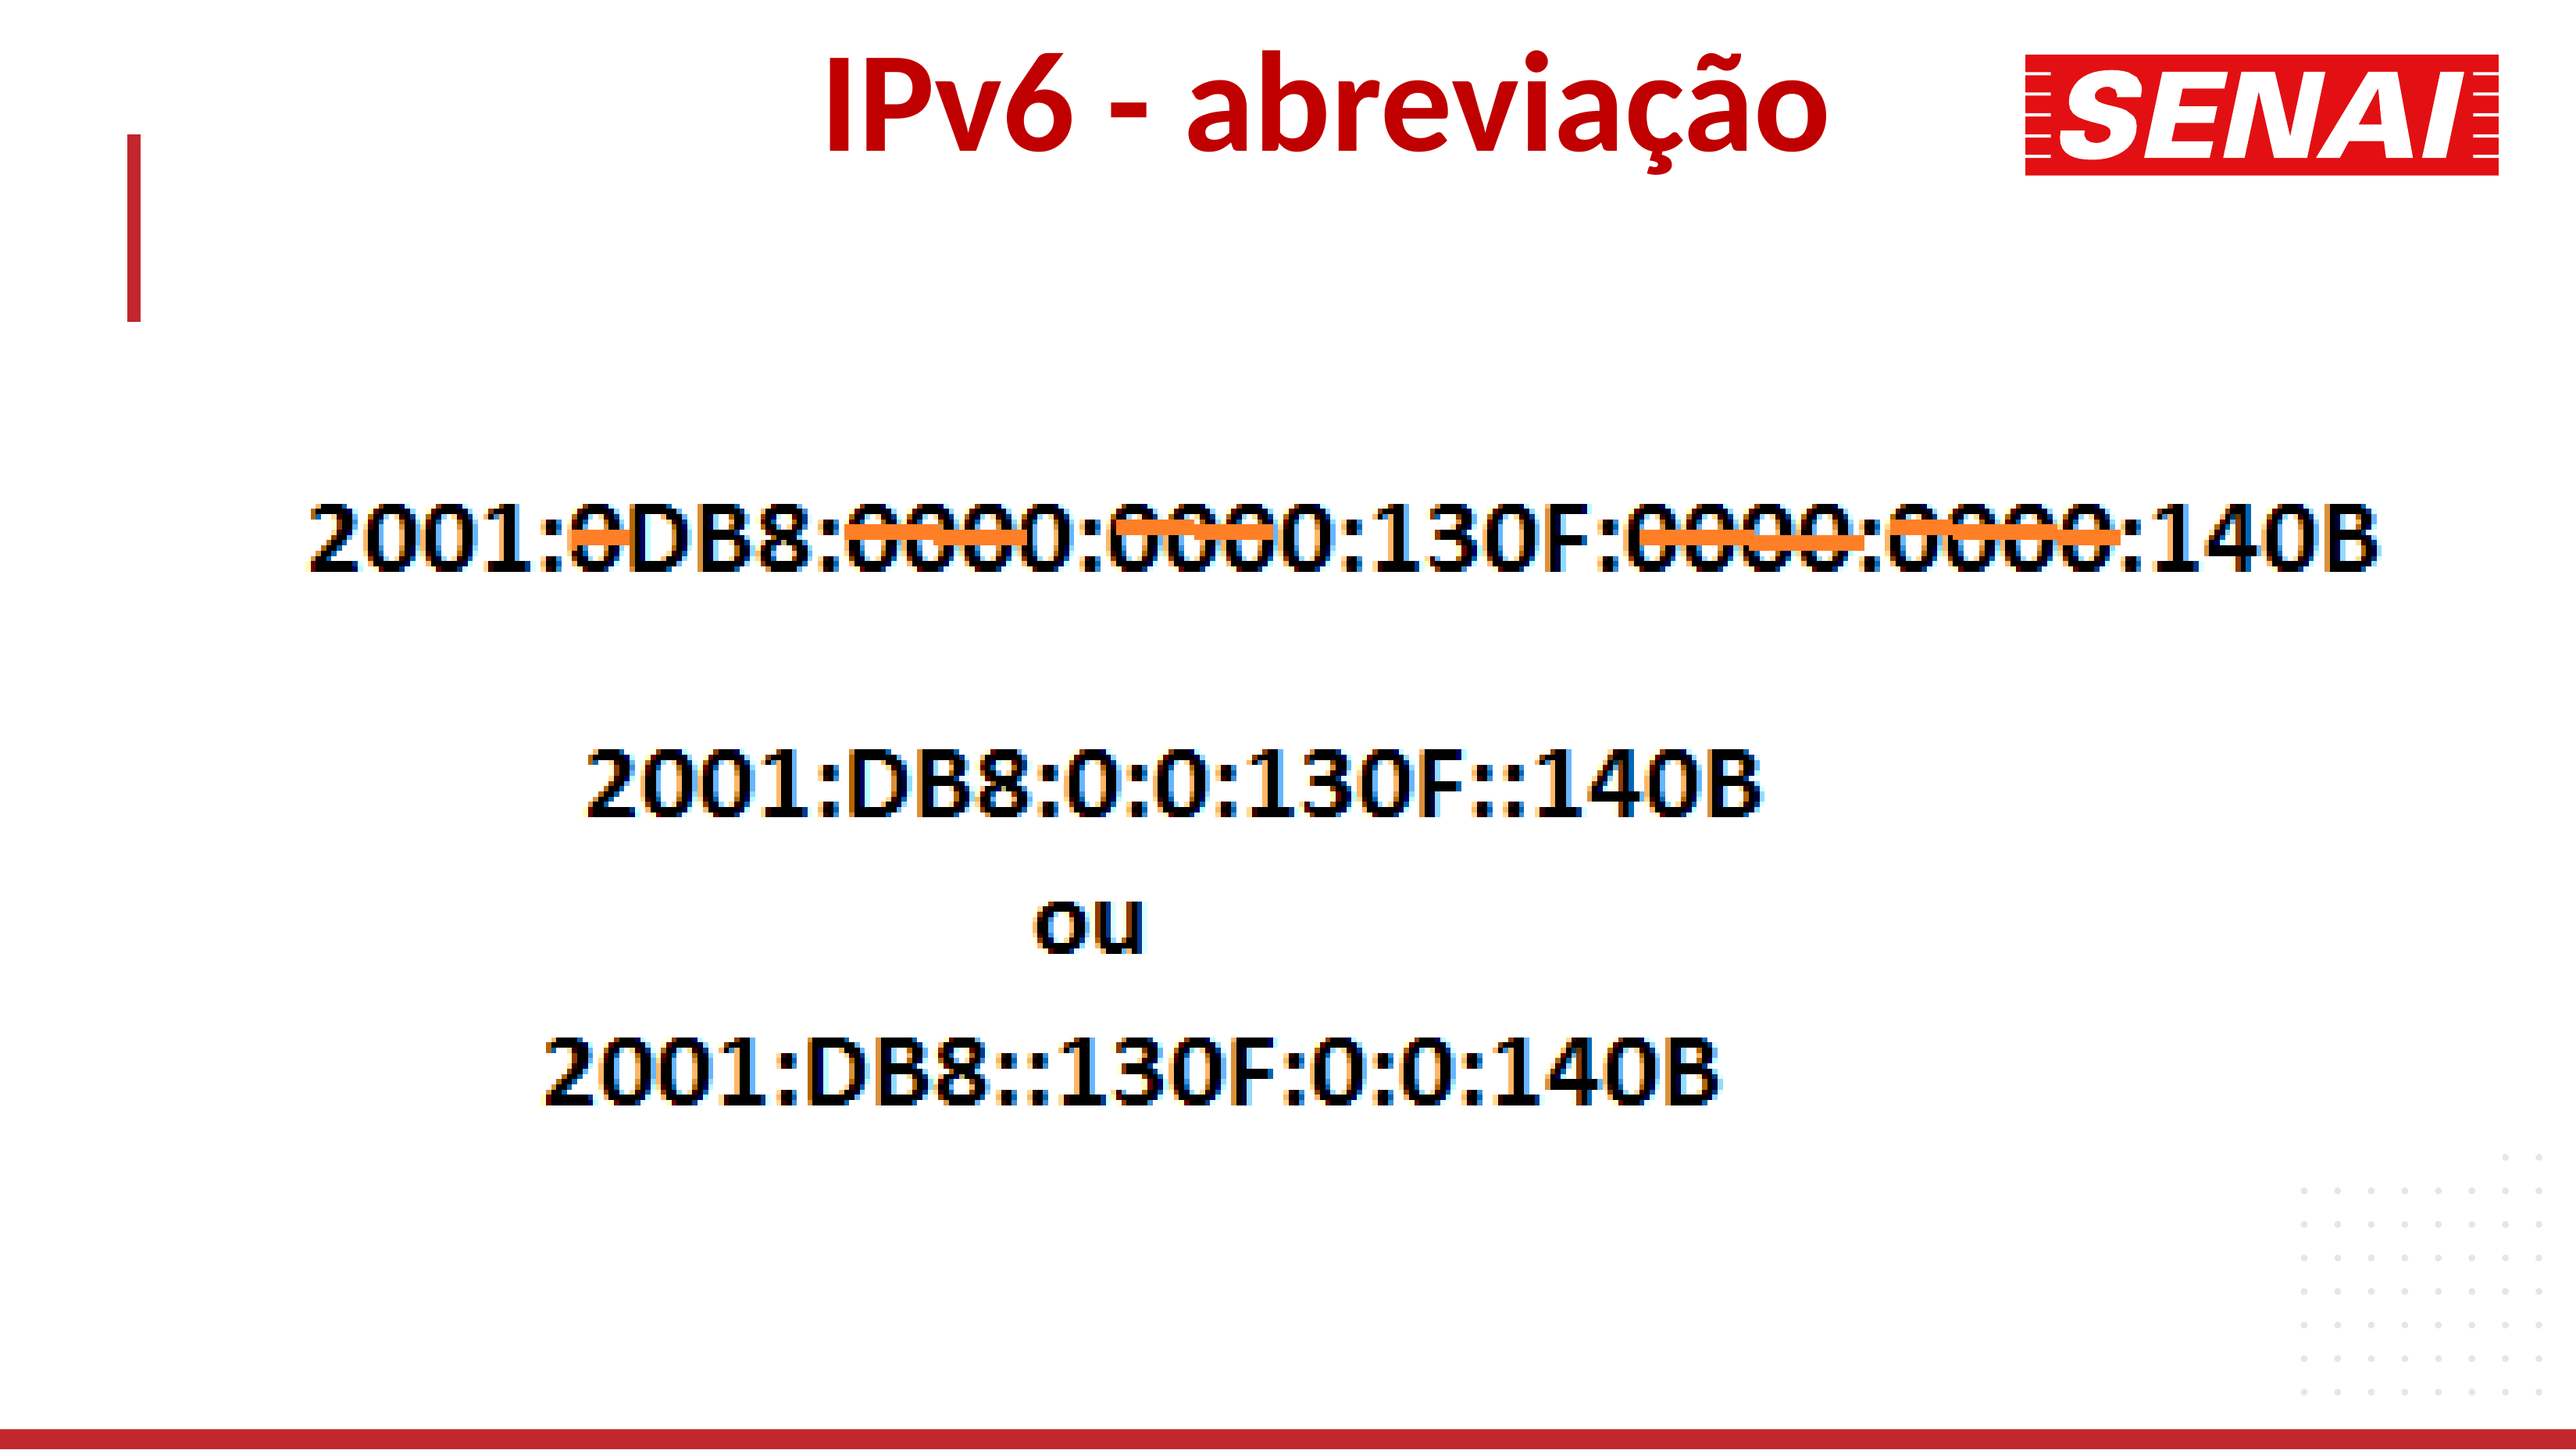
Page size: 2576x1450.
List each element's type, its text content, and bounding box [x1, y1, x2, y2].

text_box [2300, 1388, 2308, 1396]
text_box [2401, 1221, 2409, 1228]
text_box [0, 1429, 2576, 1449]
text_box [2334, 1288, 2342, 1295]
text_box [2334, 1188, 2342, 1195]
text_box [2435, 1321, 2442, 1329]
text_box [2535, 1154, 2542, 1161]
text_box [2401, 1321, 2409, 1329]
text_box [2502, 1221, 2509, 1228]
text_box [2401, 1188, 2409, 1195]
text_box [2300, 1221, 2308, 1228]
text_box [2300, 1188, 2308, 1195]
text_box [2025, 54, 2499, 176]
text_box [2535, 1388, 2542, 1396]
text_box [2502, 1321, 2509, 1329]
text_box [2300, 1355, 2308, 1362]
text_box [2334, 1388, 2342, 1396]
text_box [2300, 1288, 2308, 1295]
text_box [2468, 1388, 2476, 1396]
title IPv6 - abreviação [820, 7, 1861, 182]
text_box [2502, 1288, 2509, 1295]
text_box [2300, 1254, 2308, 1262]
text_box [2468, 1254, 2476, 1262]
text_box [2468, 1221, 2476, 1228]
text_box [2401, 1388, 2409, 1396]
text_box [2401, 1254, 2409, 1262]
text_box [2401, 1288, 2409, 1295]
text_box [2435, 1288, 2442, 1295]
text_box [2535, 1254, 2542, 1262]
text_box [2401, 1355, 2409, 1362]
text_box [2535, 1355, 2542, 1362]
text_box [2334, 1321, 2342, 1329]
text_box [2468, 1355, 2476, 1362]
text_box [2468, 1321, 2476, 1329]
text_box [2367, 1288, 2375, 1295]
text_box [2535, 1188, 2542, 1195]
text_box [2367, 1388, 2375, 1396]
text_box [2435, 1254, 2442, 1262]
text_box [2502, 1355, 2509, 1362]
text_box [2535, 1221, 2542, 1228]
text_box [2435, 1188, 2442, 1195]
text_box [2367, 1221, 2375, 1228]
text_box [2367, 1254, 2375, 1262]
text_box [2334, 1254, 2342, 1262]
text_box [2468, 1188, 2476, 1195]
text_box [2300, 1321, 2308, 1329]
text_box [2334, 1221, 2342, 1228]
text_box [2502, 1254, 2509, 1262]
text_box [2334, 1355, 2342, 1362]
text_box [2535, 1288, 2542, 1295]
text_box [2435, 1388, 2442, 1396]
text_box [2535, 1321, 2542, 1329]
picture [175, 316, 2503, 1180]
text_box [2468, 1288, 2476, 1295]
text_box [2367, 1355, 2375, 1362]
text_box [2435, 1355, 2442, 1362]
text_box [2502, 1388, 2509, 1396]
text_box [2435, 1221, 2442, 1228]
text_box [2367, 1188, 2375, 1195]
text_box [2502, 1188, 2509, 1195]
text_box [2367, 1321, 2375, 1329]
